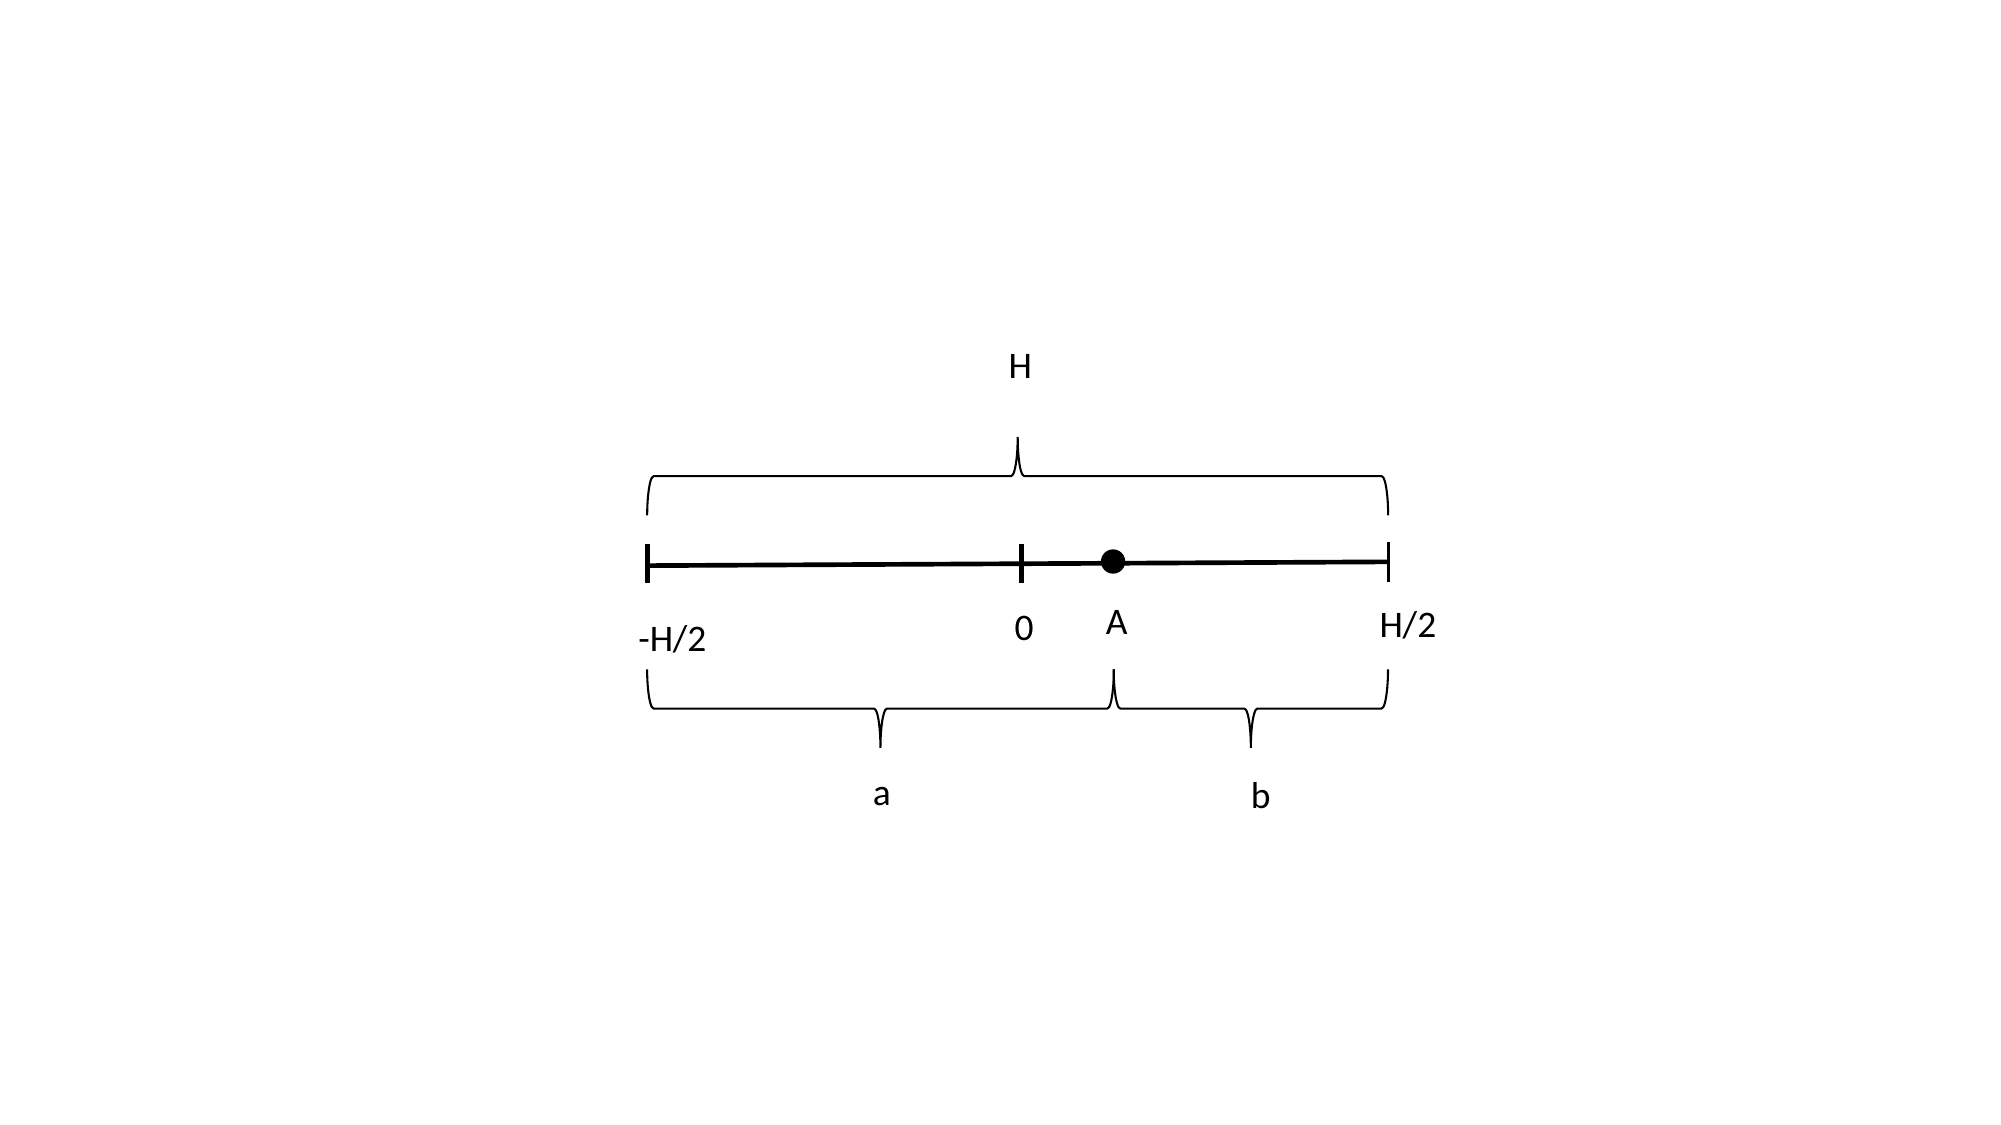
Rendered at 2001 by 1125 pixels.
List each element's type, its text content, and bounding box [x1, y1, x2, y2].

text_box H [993, 333, 1123, 394]
text_box [646, 436, 1389, 516]
text_box 0 [999, 595, 1129, 656]
text_box b [1236, 763, 1365, 824]
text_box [1022, 561, 1387, 566]
text_box a [858, 760, 987, 821]
text_box A [1091, 589, 1220, 650]
text_box -H/2 [623, 606, 753, 667]
text_box [1113, 669, 1389, 748]
text_box [1101, 566, 1125, 574]
text_box [646, 669, 1114, 748]
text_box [648, 561, 1021, 566]
text_box H/2 [1364, 592, 1494, 653]
text_box [1100, 549, 1126, 561]
